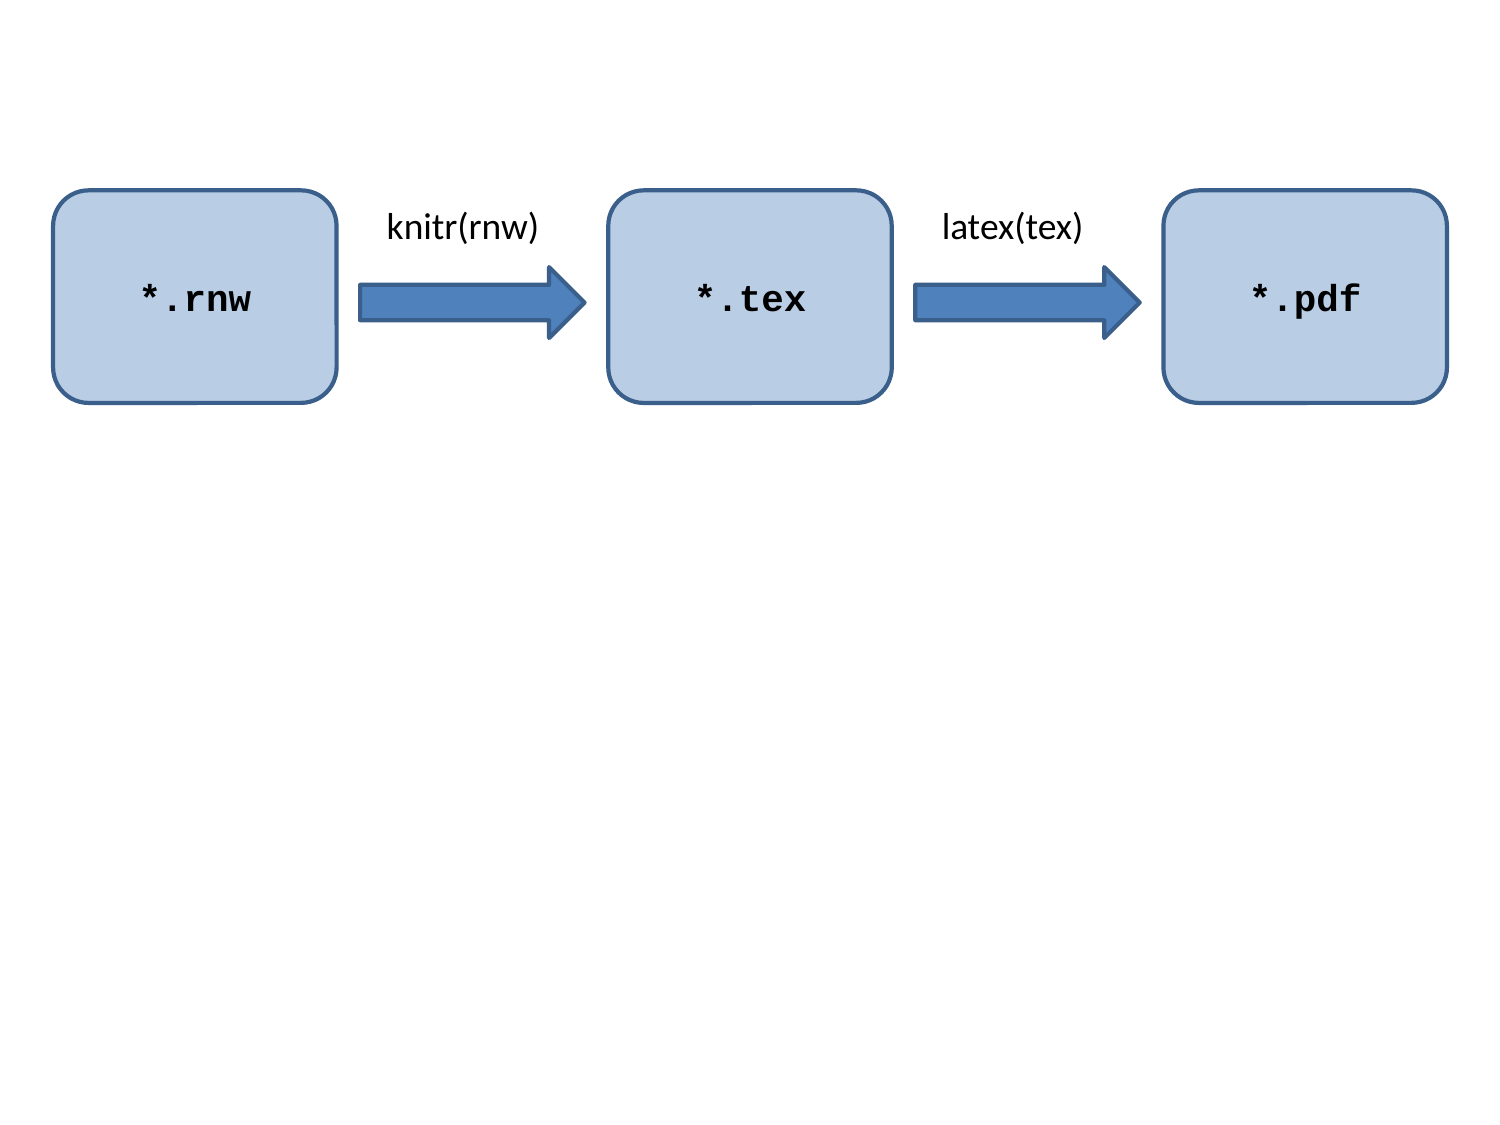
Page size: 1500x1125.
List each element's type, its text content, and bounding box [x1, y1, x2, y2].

text_box knitr(rnw) [371, 194, 597, 255]
text_box *.tex [606, 188, 894, 406]
text_box [913, 265, 1142, 340]
text_box [358, 265, 587, 340]
text_box *.pdf [1161, 188, 1450, 406]
text_box *.rnw [50, 188, 339, 406]
text_box latex(tex) [927, 194, 1152, 255]
